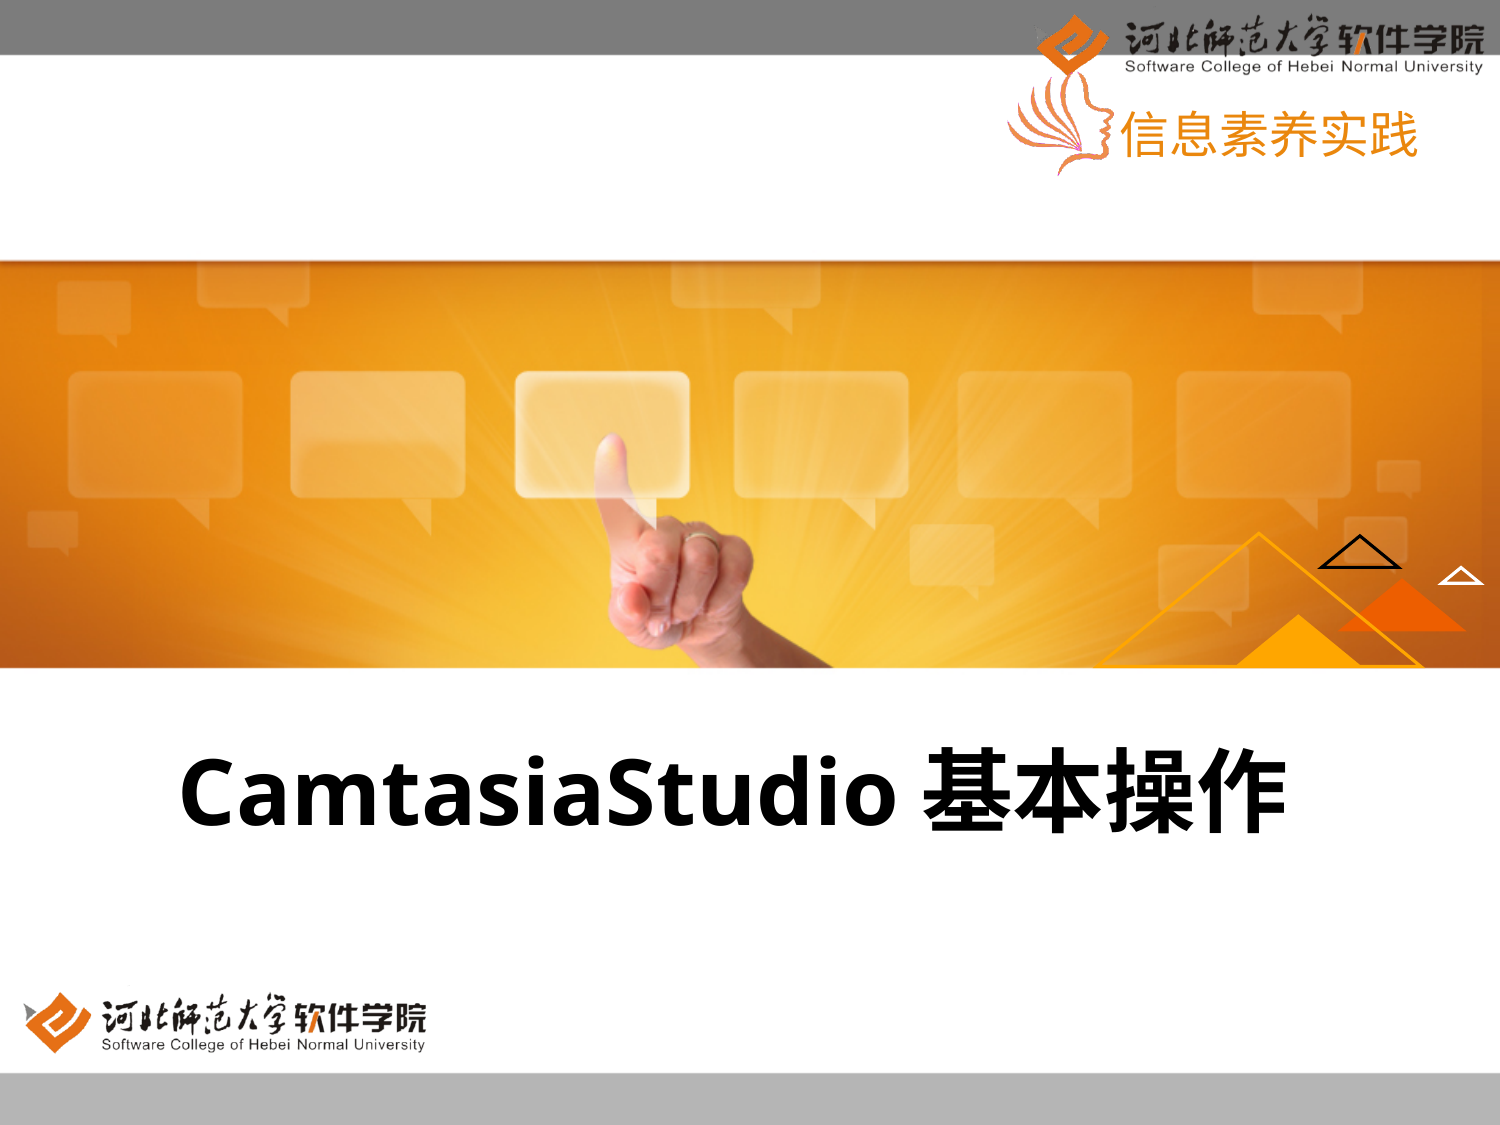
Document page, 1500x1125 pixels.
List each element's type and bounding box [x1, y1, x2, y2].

picture [0, 0, 1500, 1125]
text_box [1003, 60, 1448, 180]
text_box [18, 63, 1481, 1056]
